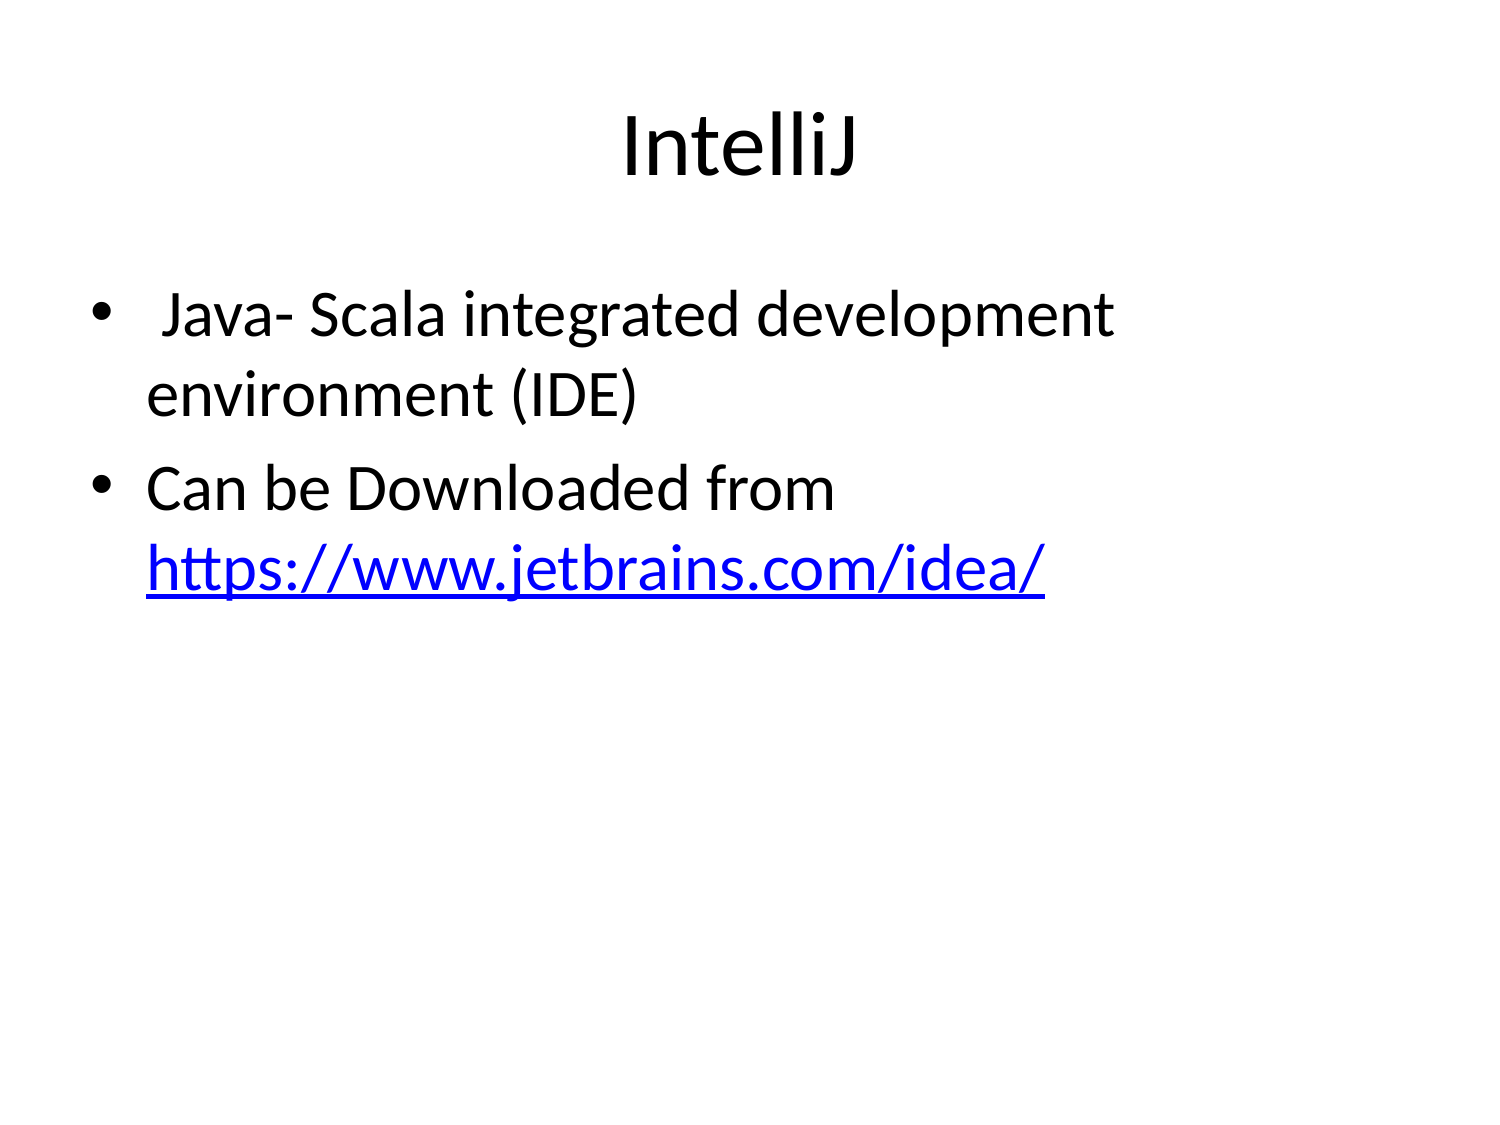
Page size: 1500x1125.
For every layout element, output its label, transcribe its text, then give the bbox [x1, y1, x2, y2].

title IntelliJ [75, 45, 1425, 233]
list Java- Scala integrated development environment (IDE) Can be Downloaded from https://www.jetbrains.com/idea/ [75, 262, 1425, 1005]
